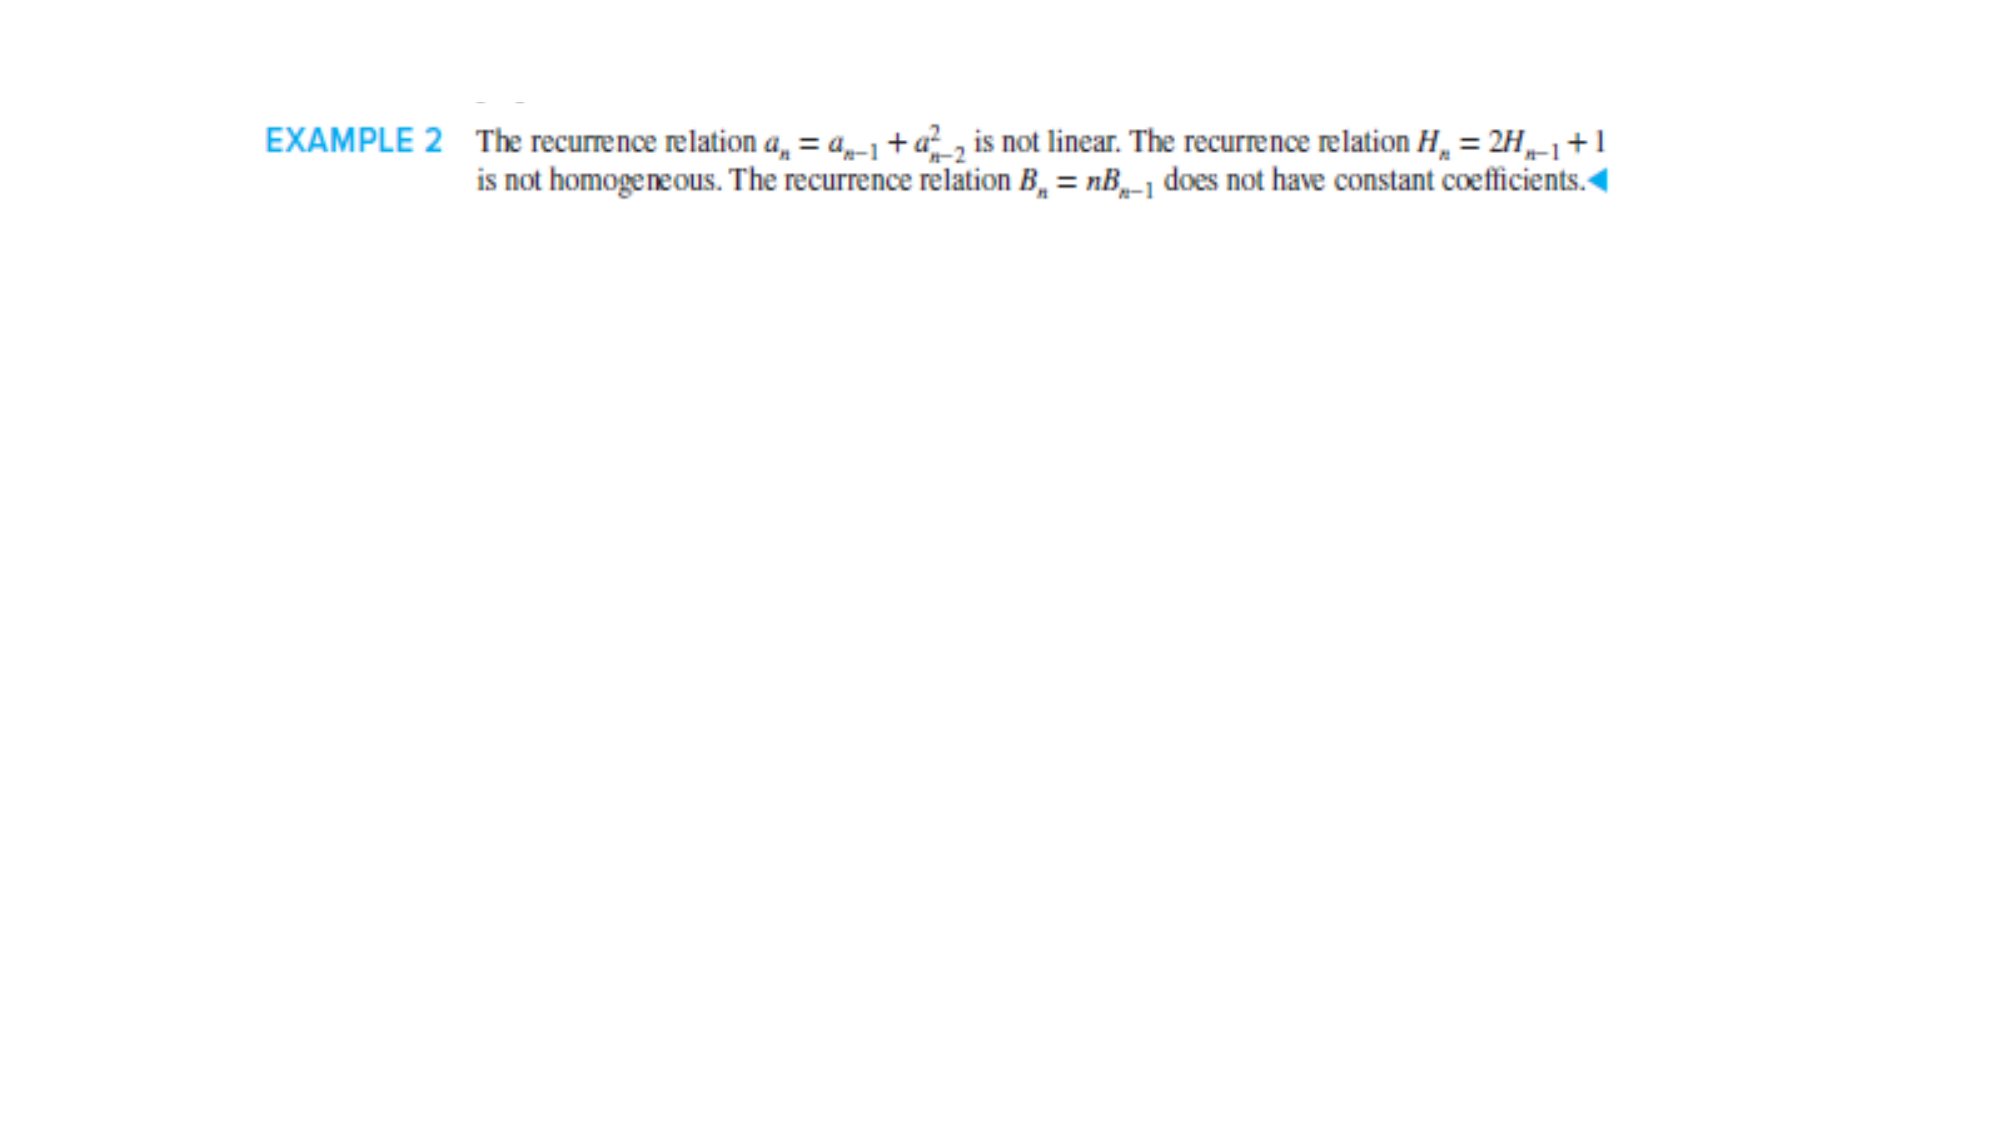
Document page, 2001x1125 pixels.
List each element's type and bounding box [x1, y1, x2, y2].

picture [223, 102, 1673, 246]
